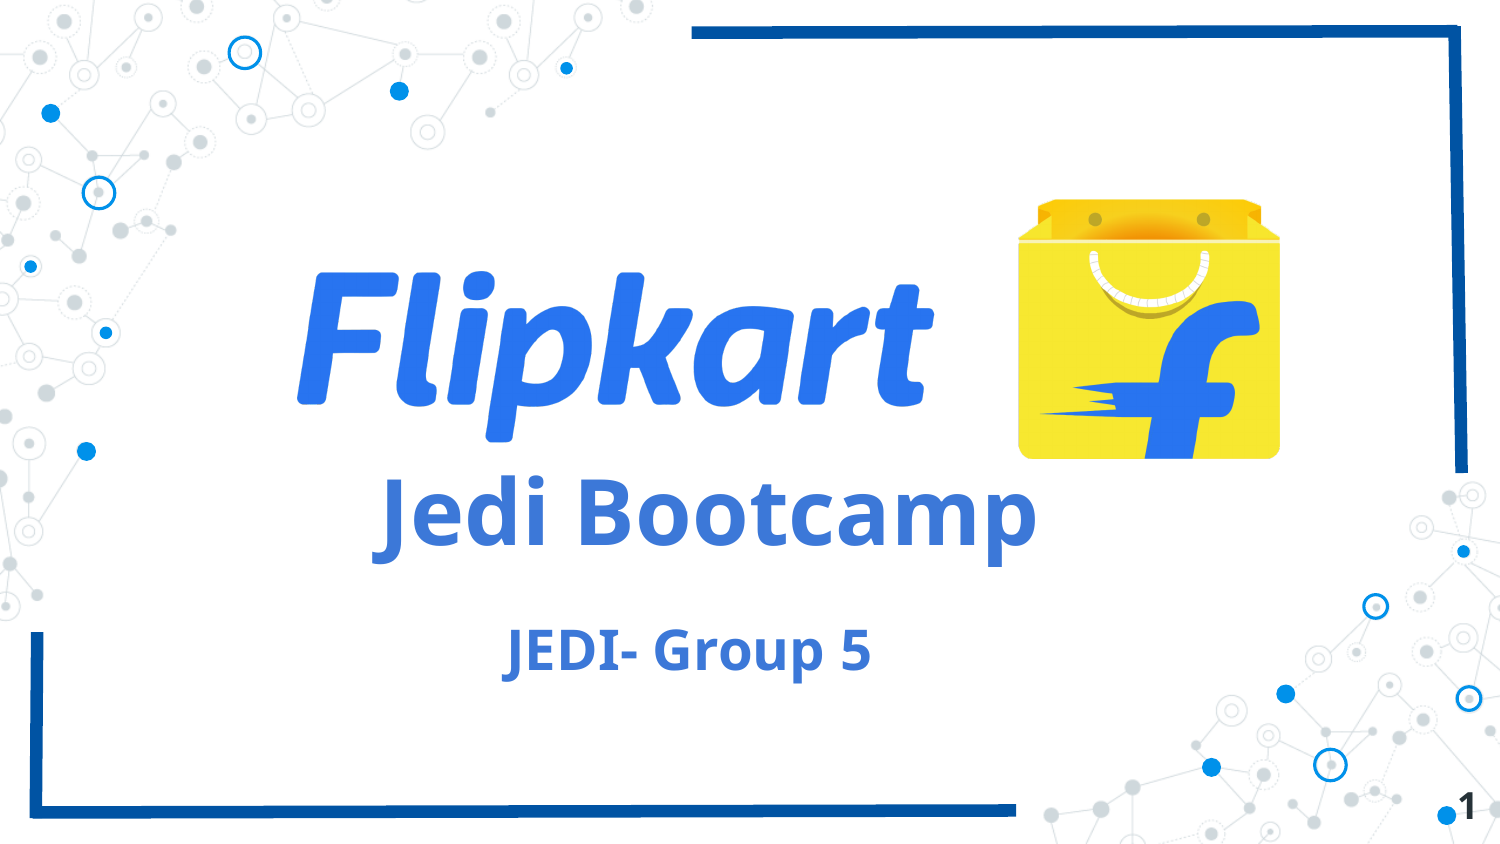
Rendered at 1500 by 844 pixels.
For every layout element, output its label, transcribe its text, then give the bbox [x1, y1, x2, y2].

picture [0, 0, 1500, 844]
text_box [32, 25, 1462, 819]
slide_number ‹#› [1403, 766, 1494, 832]
